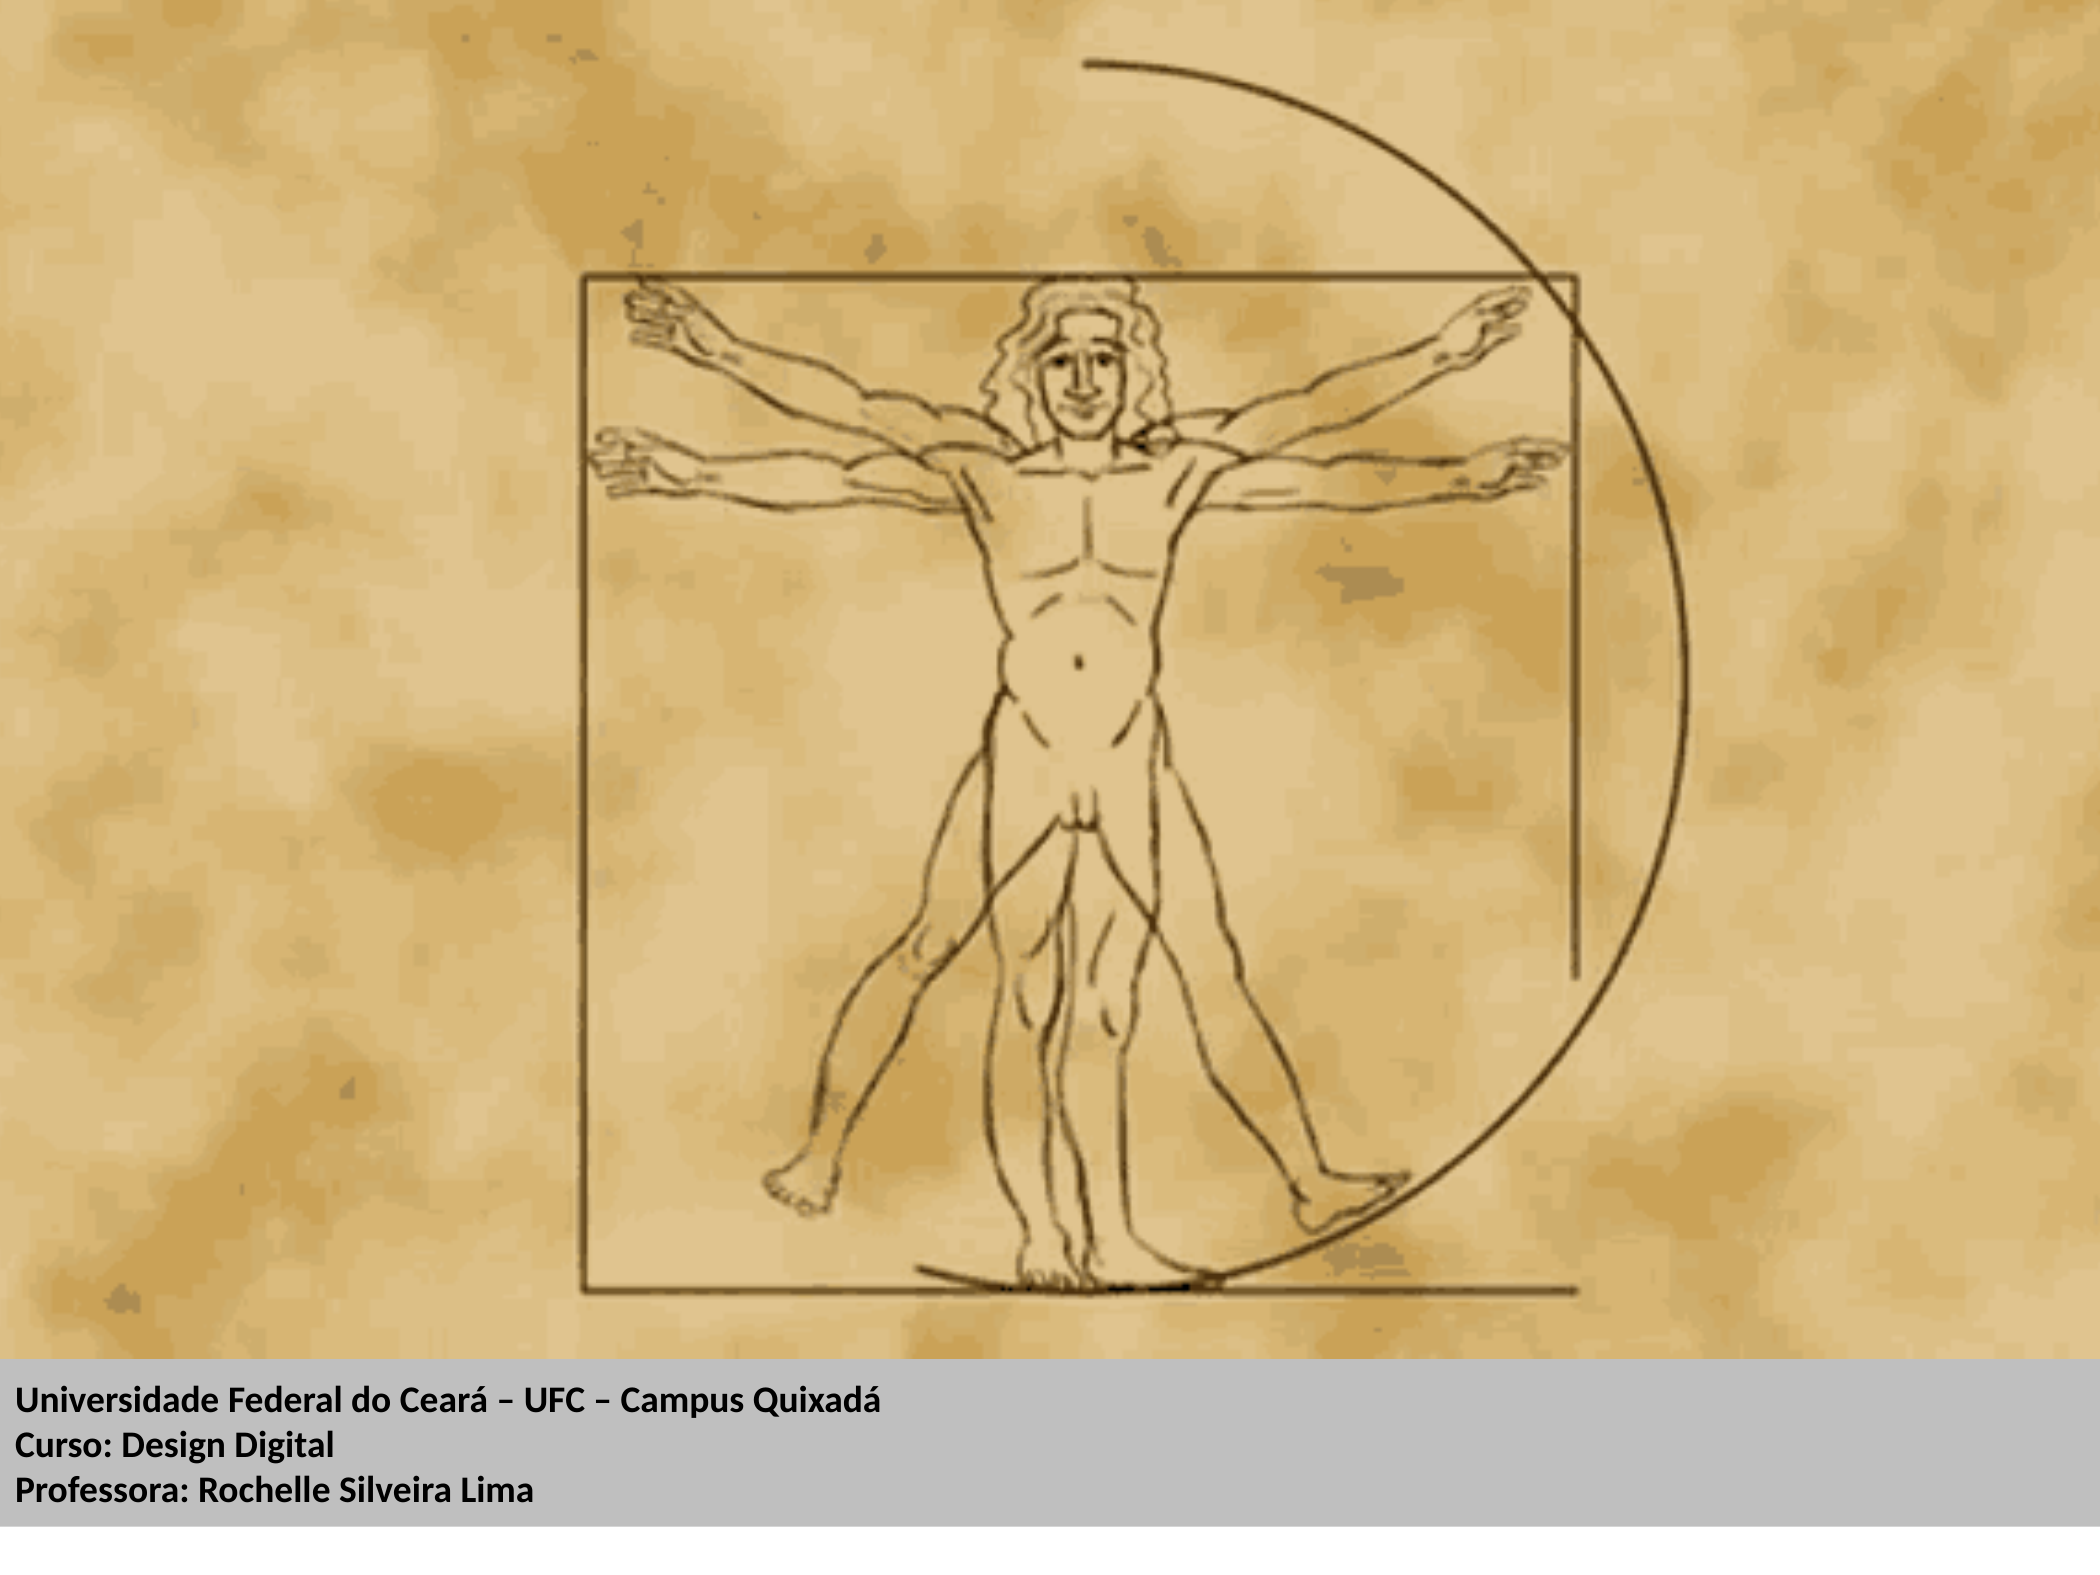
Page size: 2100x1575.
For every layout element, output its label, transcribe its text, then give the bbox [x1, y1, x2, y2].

text_box Universidade Federal do Ceará – UFC – Campus Quixadá Curso: Design Digital Professora: Rochelle Silveira Lima [0, 1368, 2100, 1527]
picture [0, 0, 2100, 1359]
